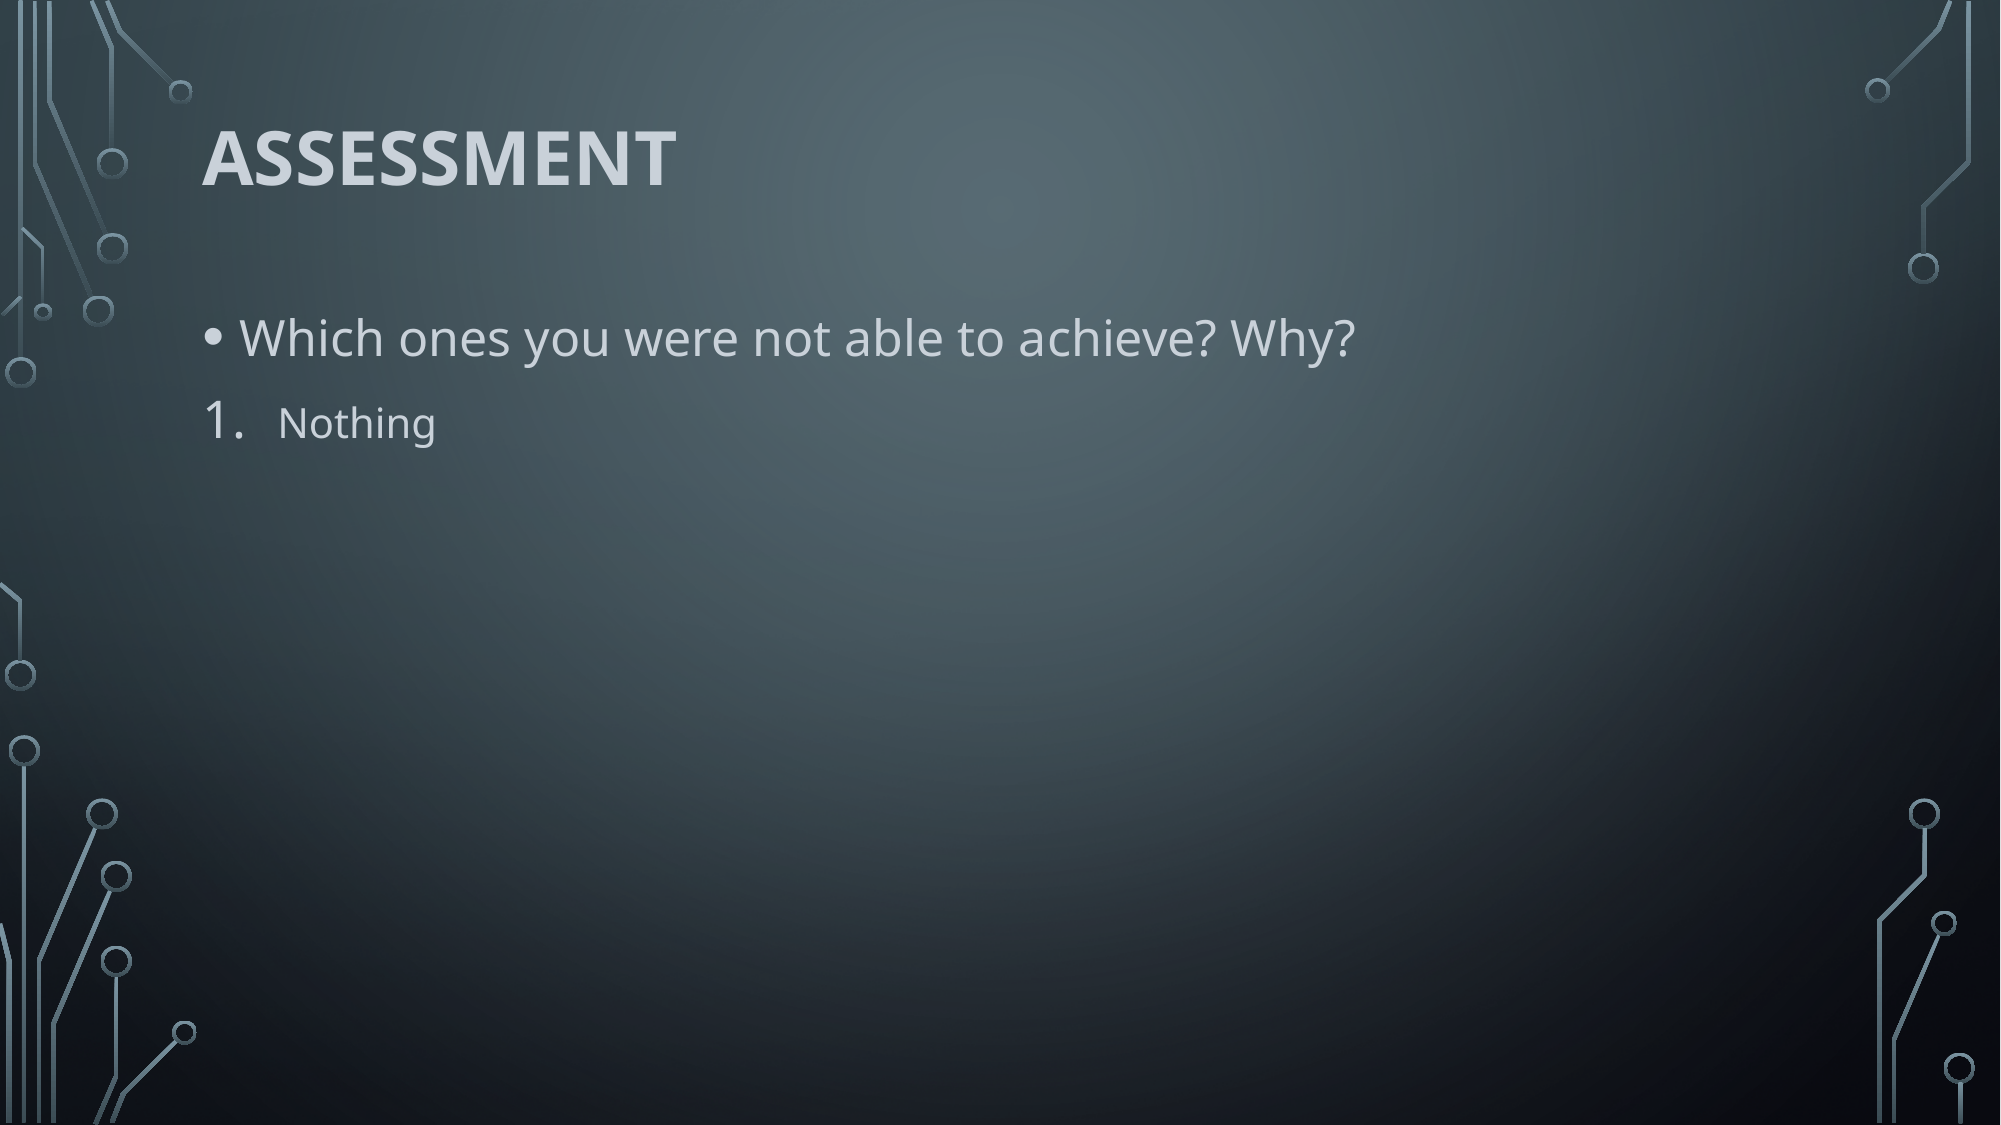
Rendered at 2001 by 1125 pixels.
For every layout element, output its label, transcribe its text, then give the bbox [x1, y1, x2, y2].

list Which ones you were not able to achieve? Why? Nothing [187, 286, 1813, 950]
title Assessment [187, 101, 1813, 221]
